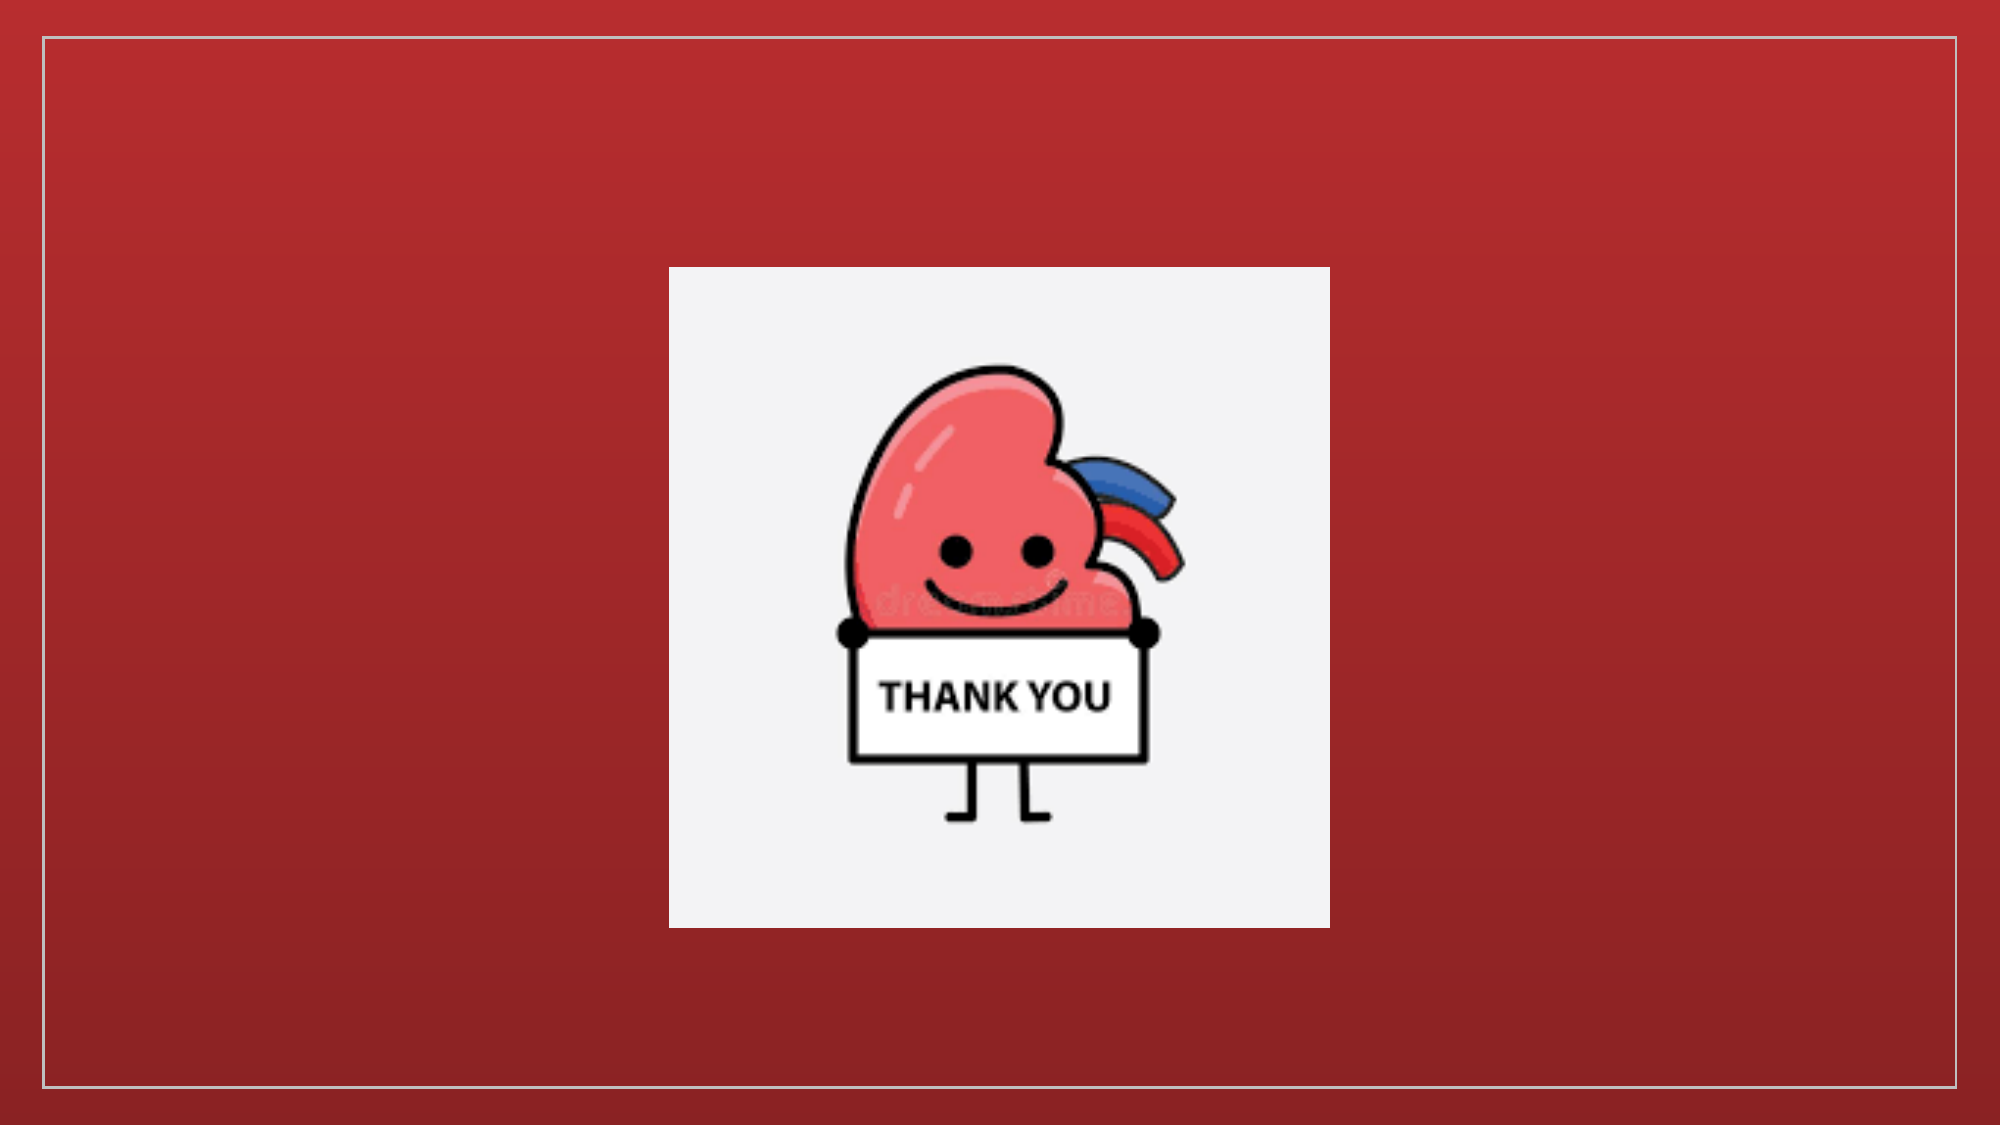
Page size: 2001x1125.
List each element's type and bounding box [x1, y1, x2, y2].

picture [669, 267, 1331, 928]
